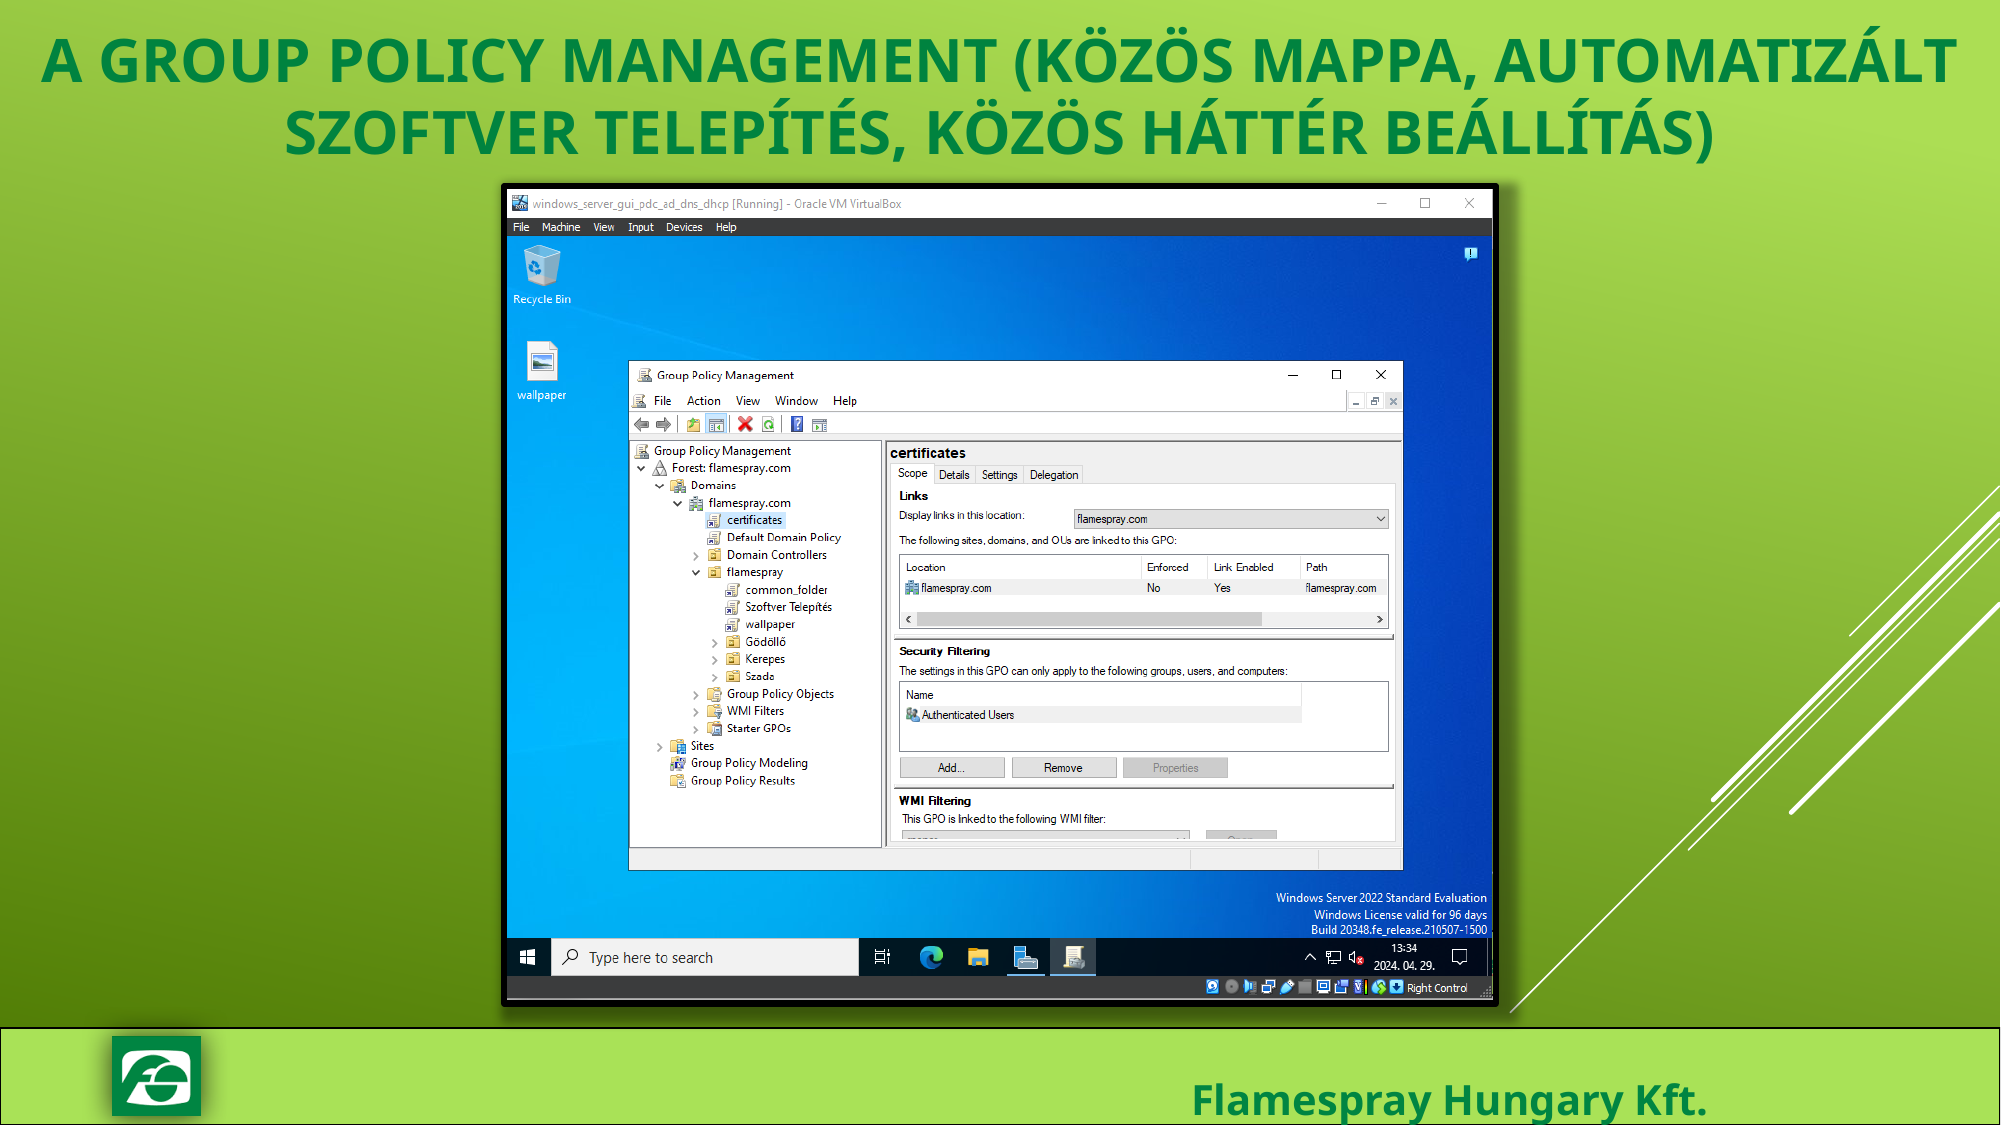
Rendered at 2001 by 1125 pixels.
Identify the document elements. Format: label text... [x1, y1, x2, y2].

picture [528, 342, 557, 380]
picture [112, 1036, 201, 1116]
picture [506, 293, 519, 302]
title A Group policy management (Közös mappa, Automatizált szoftver telepítés, közös háttér beállítás) [0, 0, 2000, 190]
picture [506, 189, 1493, 1001]
